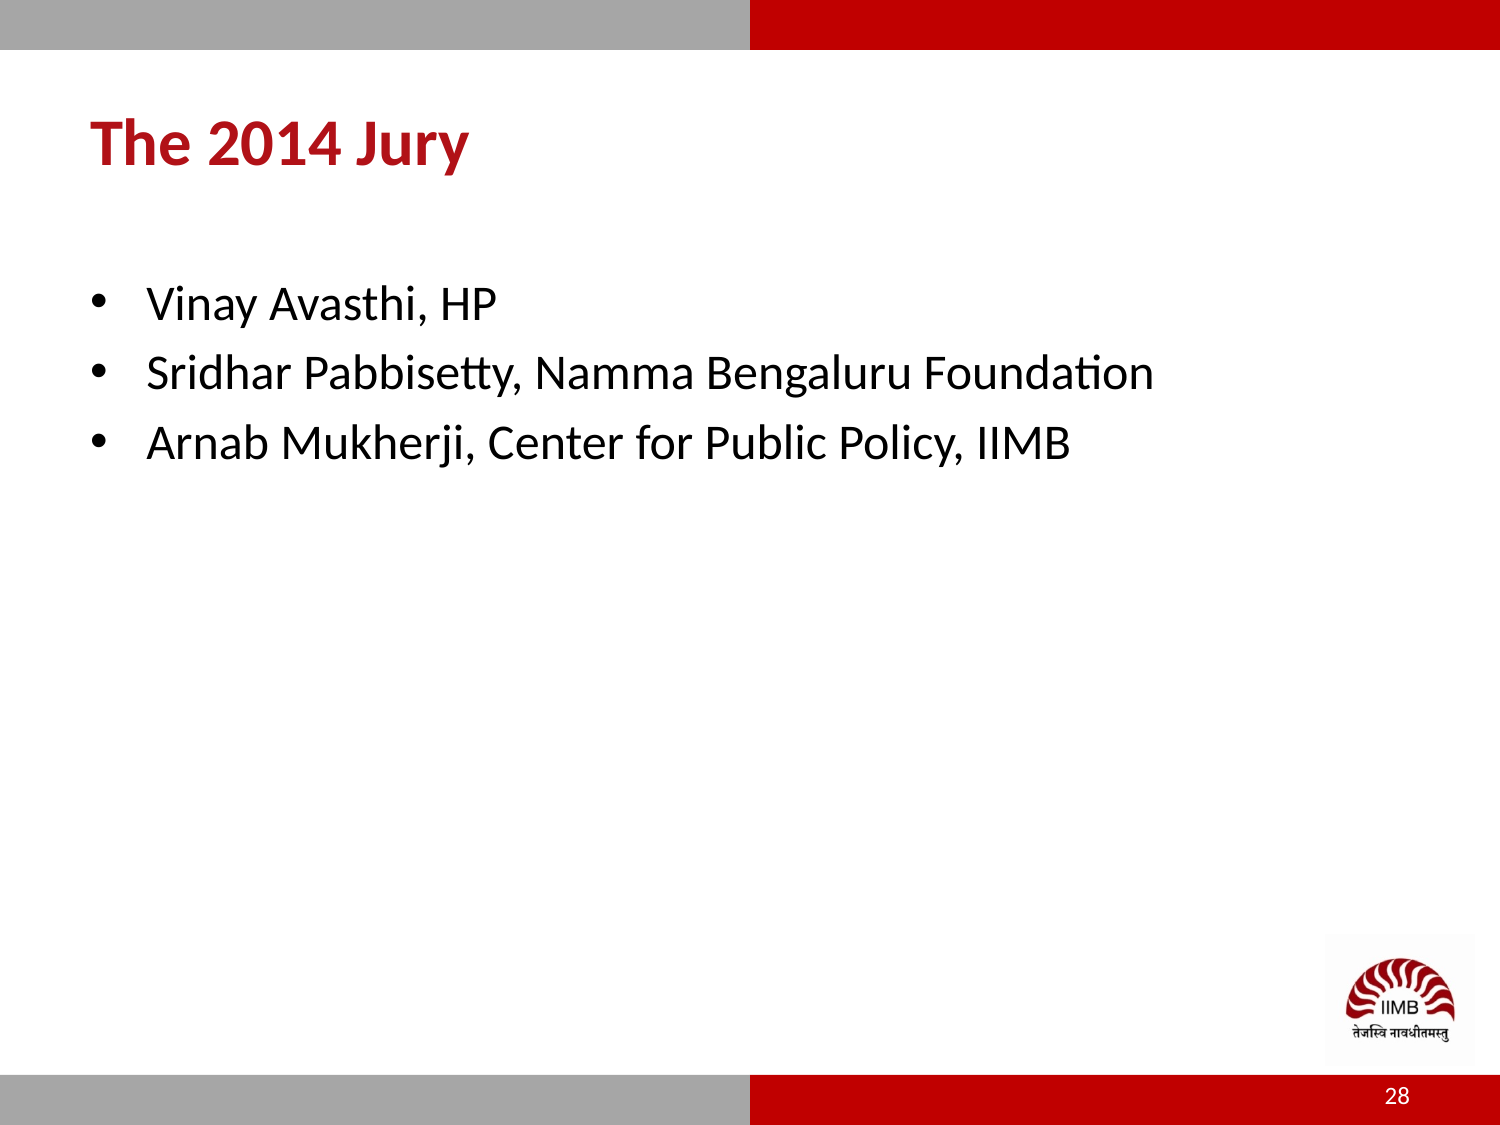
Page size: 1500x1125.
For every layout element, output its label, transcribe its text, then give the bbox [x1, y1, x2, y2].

list Vinay Avasthi, HP Sridhar Pabbisetty, Namma Bengaluru Foundation Arnab Mukherji, Center for Public Policy, IIMB [75, 262, 1350, 1005]
title The 2014 Jury [75, 45, 1425, 233]
picture [1325, 934, 1475, 1066]
slide_number 28 [1074, 1065, 1425, 1125]
